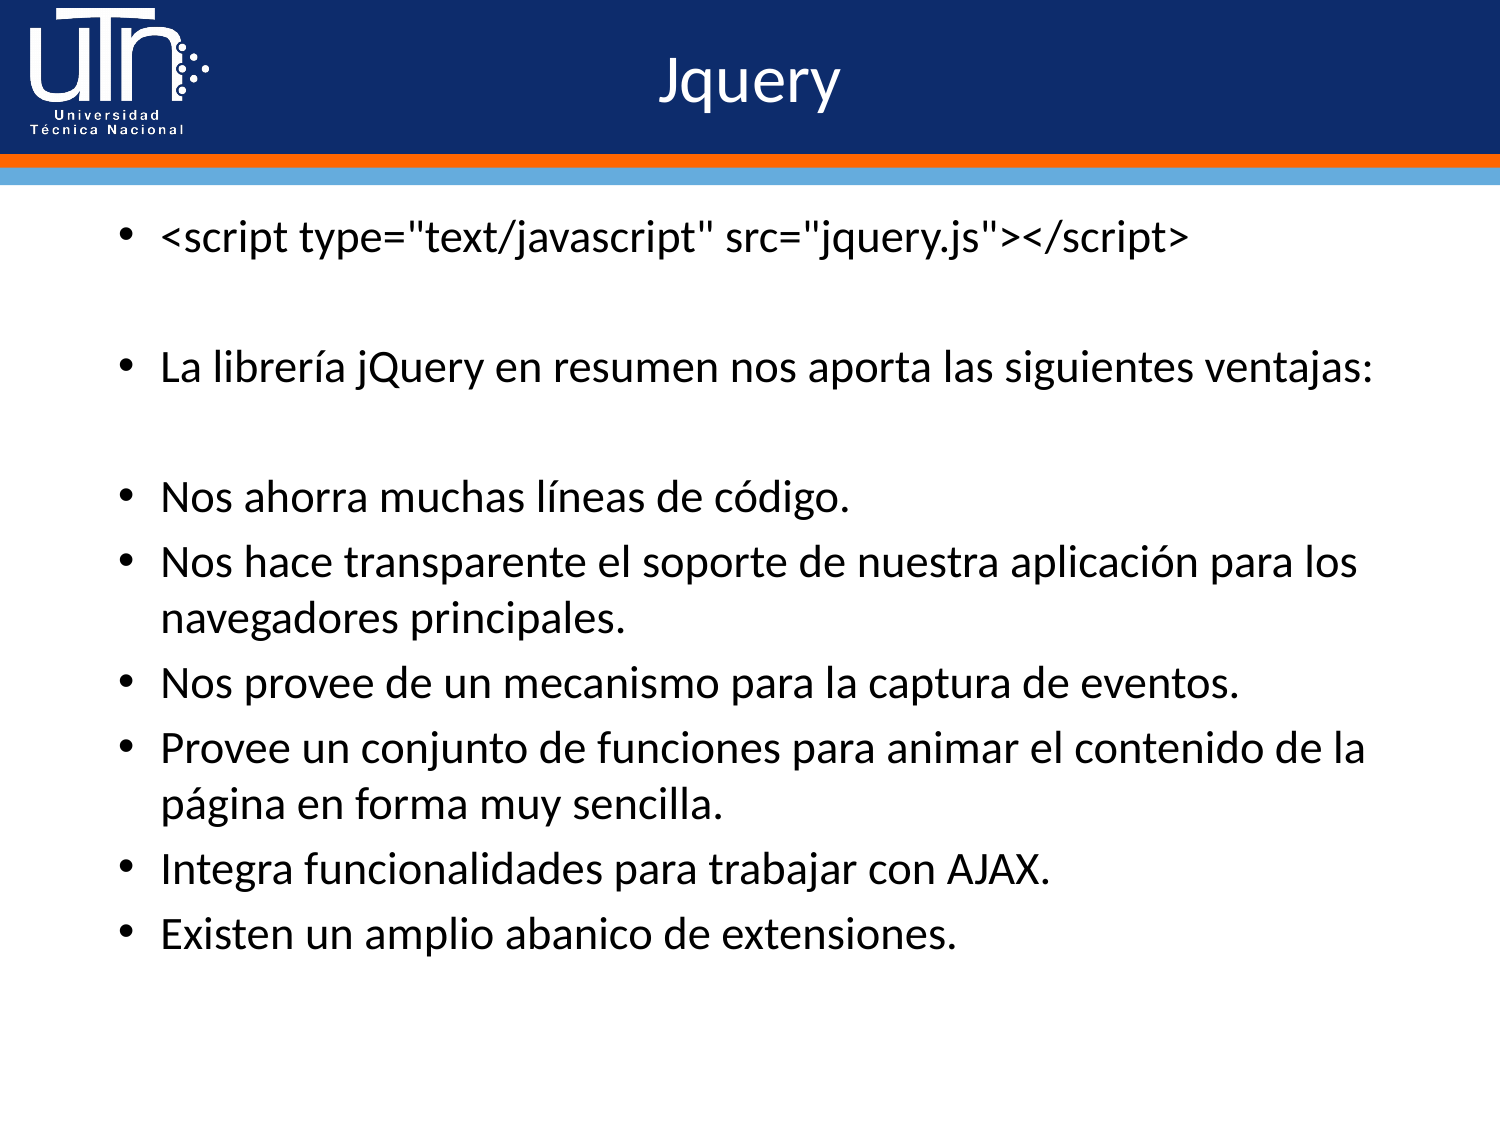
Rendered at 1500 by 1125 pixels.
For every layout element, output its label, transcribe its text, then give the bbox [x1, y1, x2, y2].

list <script type="text/javascript" src="jquery.js"></script> La librería jQuery en resumen nos aporta las siguientes ventajas: Nos ahorra muchas líneas de código. Nos hace transparente el soporte de nuestra aplicación para los navegadores principales. Nos provee de un mecanismo para la captura de eventos. Provee un conjunto de funciones para animar el contenido de la página en forma muy sencilla. Integra funcionalidades para trabajar con AJAX. Existen un amplio abanico de extensiones. [103, 198, 1397, 1012]
title Jquery [0, 0, 1500, 154]
